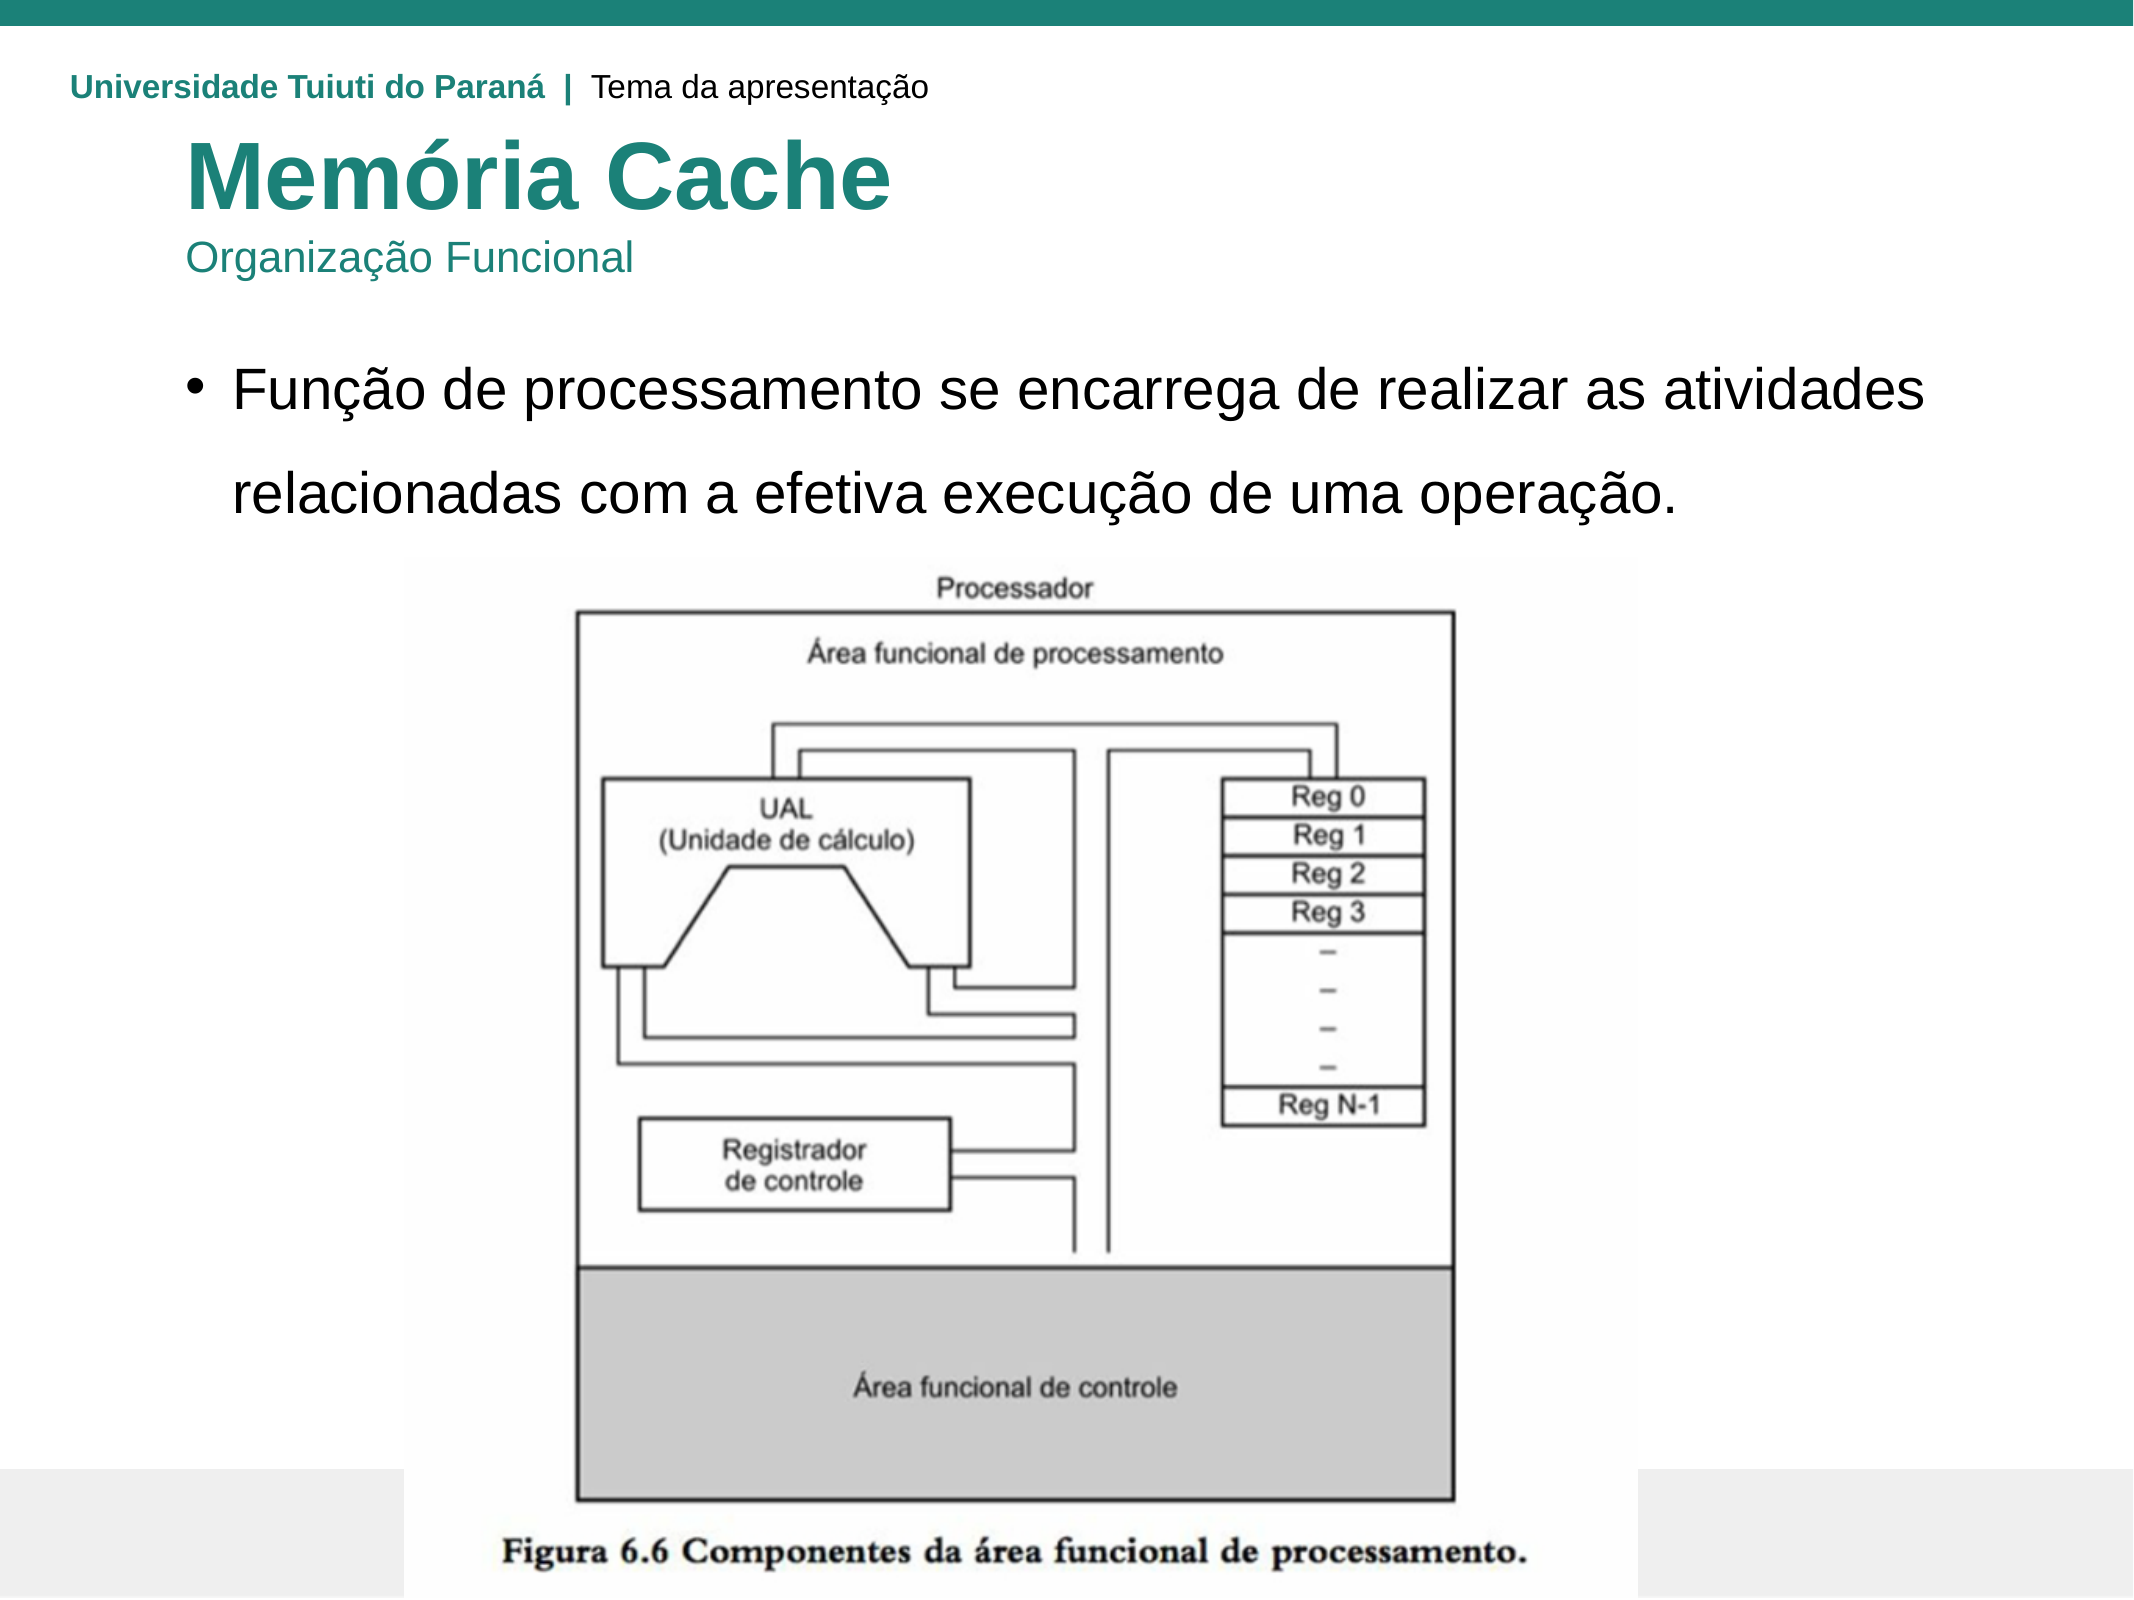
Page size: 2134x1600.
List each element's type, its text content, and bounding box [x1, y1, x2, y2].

picture [0, 0, 2134, 26]
text_box Memória Cache Organização Funcional Função de processamento se encarrega de realizar as atividades relacionadas com a efetiva execução de uma operação. [179, 107, 2098, 532]
text_box Universidade Tuiuti do Paraná | Tema da apresentação [63, 59, 936, 112]
picture [0, 557, 2134, 1598]
